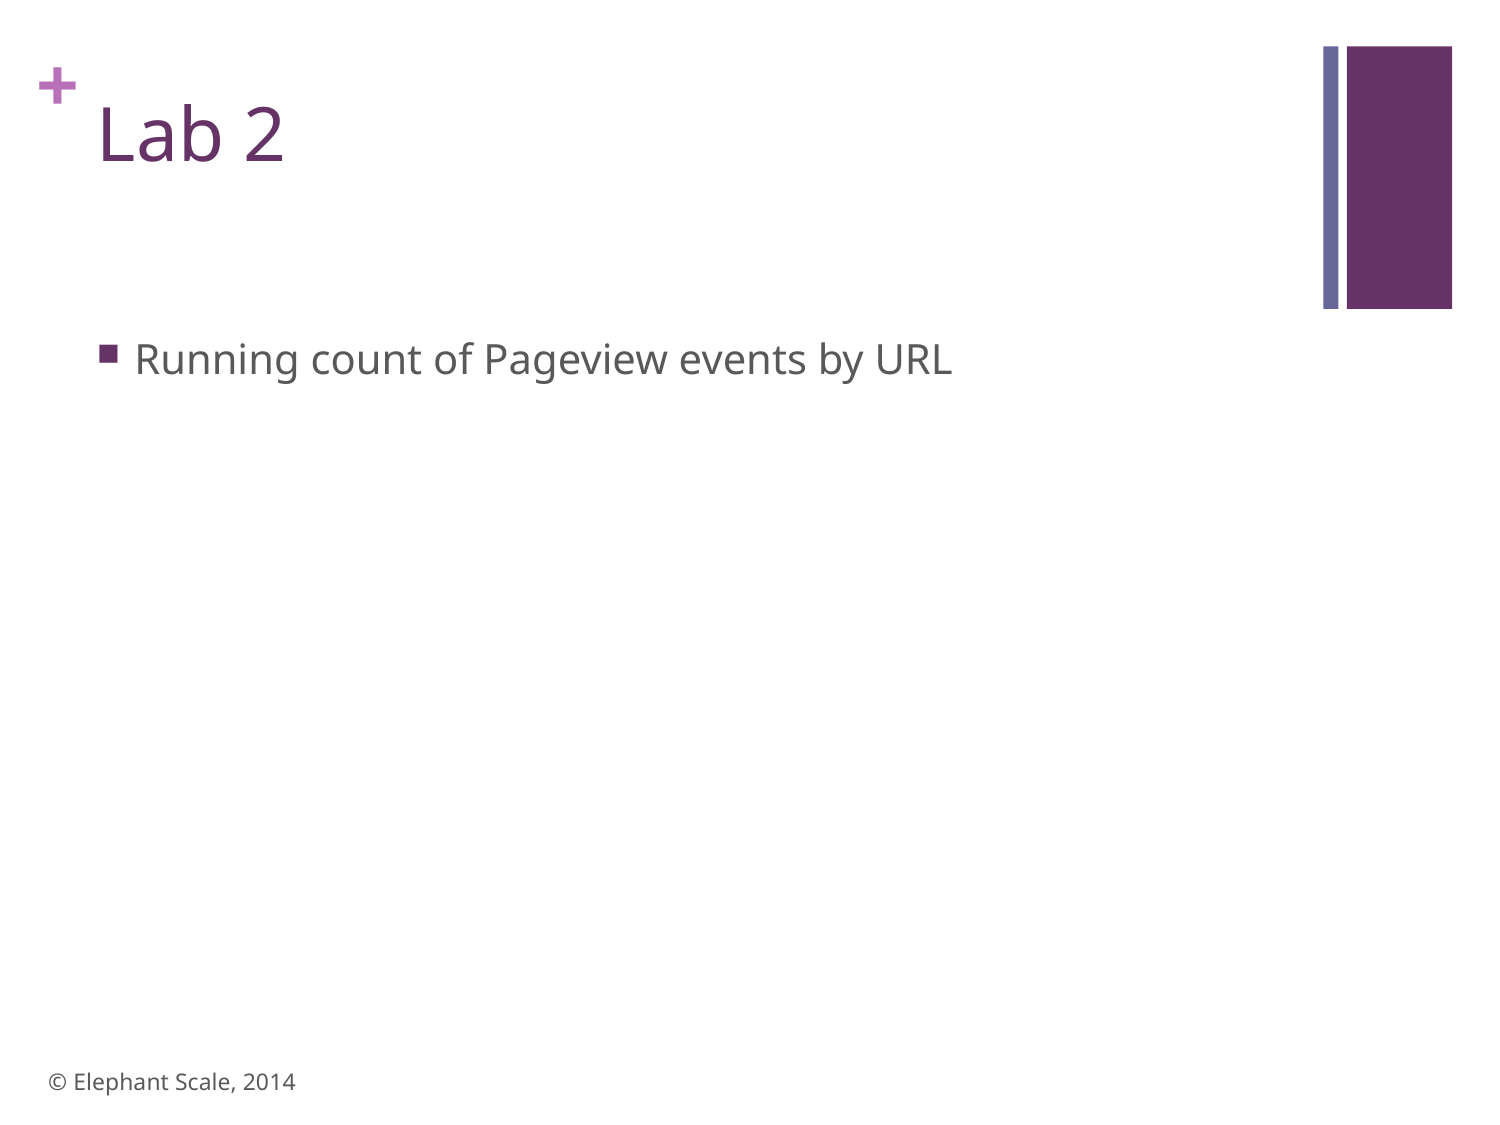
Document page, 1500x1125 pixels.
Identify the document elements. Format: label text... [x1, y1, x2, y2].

footer © Elephant Scale, 2014 [33, 1053, 1038, 1114]
title Lab 2 [81, 79, 1322, 263]
list Running count of Pageview events by URL [81, 324, 1322, 1005]
